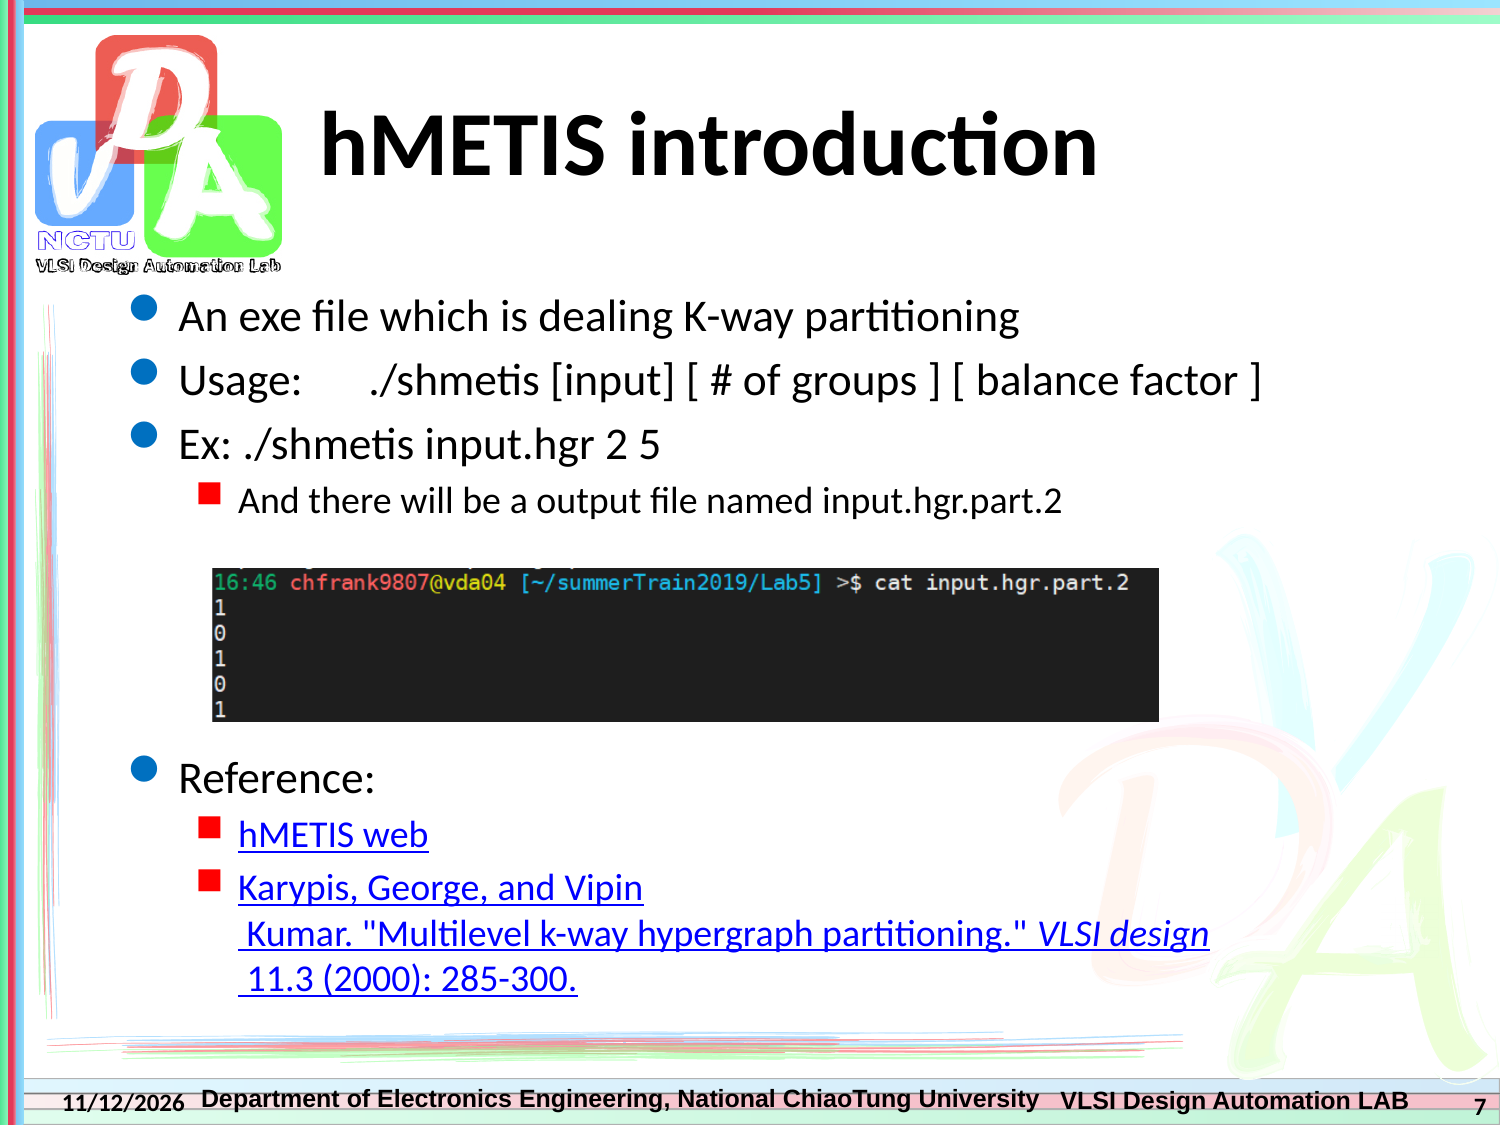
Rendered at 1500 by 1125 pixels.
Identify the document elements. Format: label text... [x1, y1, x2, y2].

picture [210, 568, 1160, 723]
title hMETIS introduction [304, 45, 1425, 233]
slide_number 7 [1447, 1085, 1500, 1125]
list An exe file which is dealing K-way partitioning Usage: ./shmetis [input] [ # of groups ] [ balance factor ] Ex: ./shmetis input.hgr 2 5 And there will be a output file named input.hgr.part.2 Reference: hMETIS web Karypis, George, and Vipin Kumar. "Multilevel k-way hypergraph partitioning." VLSI design 11.3 (2000): 285-300. [112, 278, 1412, 1012]
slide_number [46, 1078, 211, 1125]
picture [35, 35, 282, 275]
